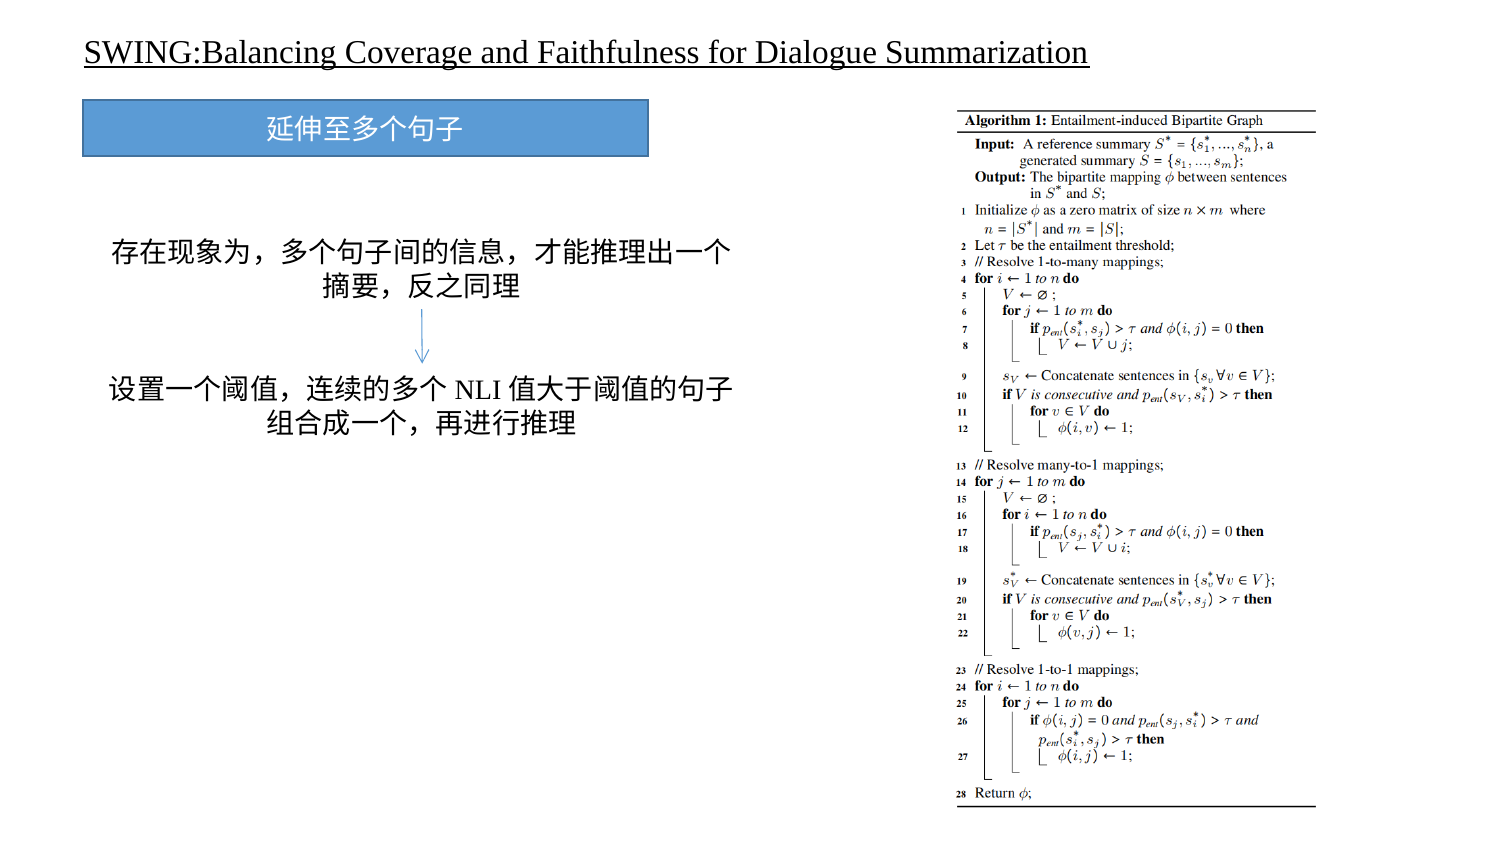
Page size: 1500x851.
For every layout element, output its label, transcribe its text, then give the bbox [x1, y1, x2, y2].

text_box 设置一个阈值，连续的多个NLI值大于阈值的句子组合成一个，再进行推理 [82, 363, 761, 447]
text_box SWING:Balancing Coverage and Faithfulness for Dialogue Summarization [68, 23, 1459, 116]
text_box 存在现象为，多个句子间的信息，才能推理出一个摘要，反之同理 [82, 226, 761, 309]
picture [939, 99, 1331, 811]
text_box 延伸至多个句子 [82, 99, 649, 157]
